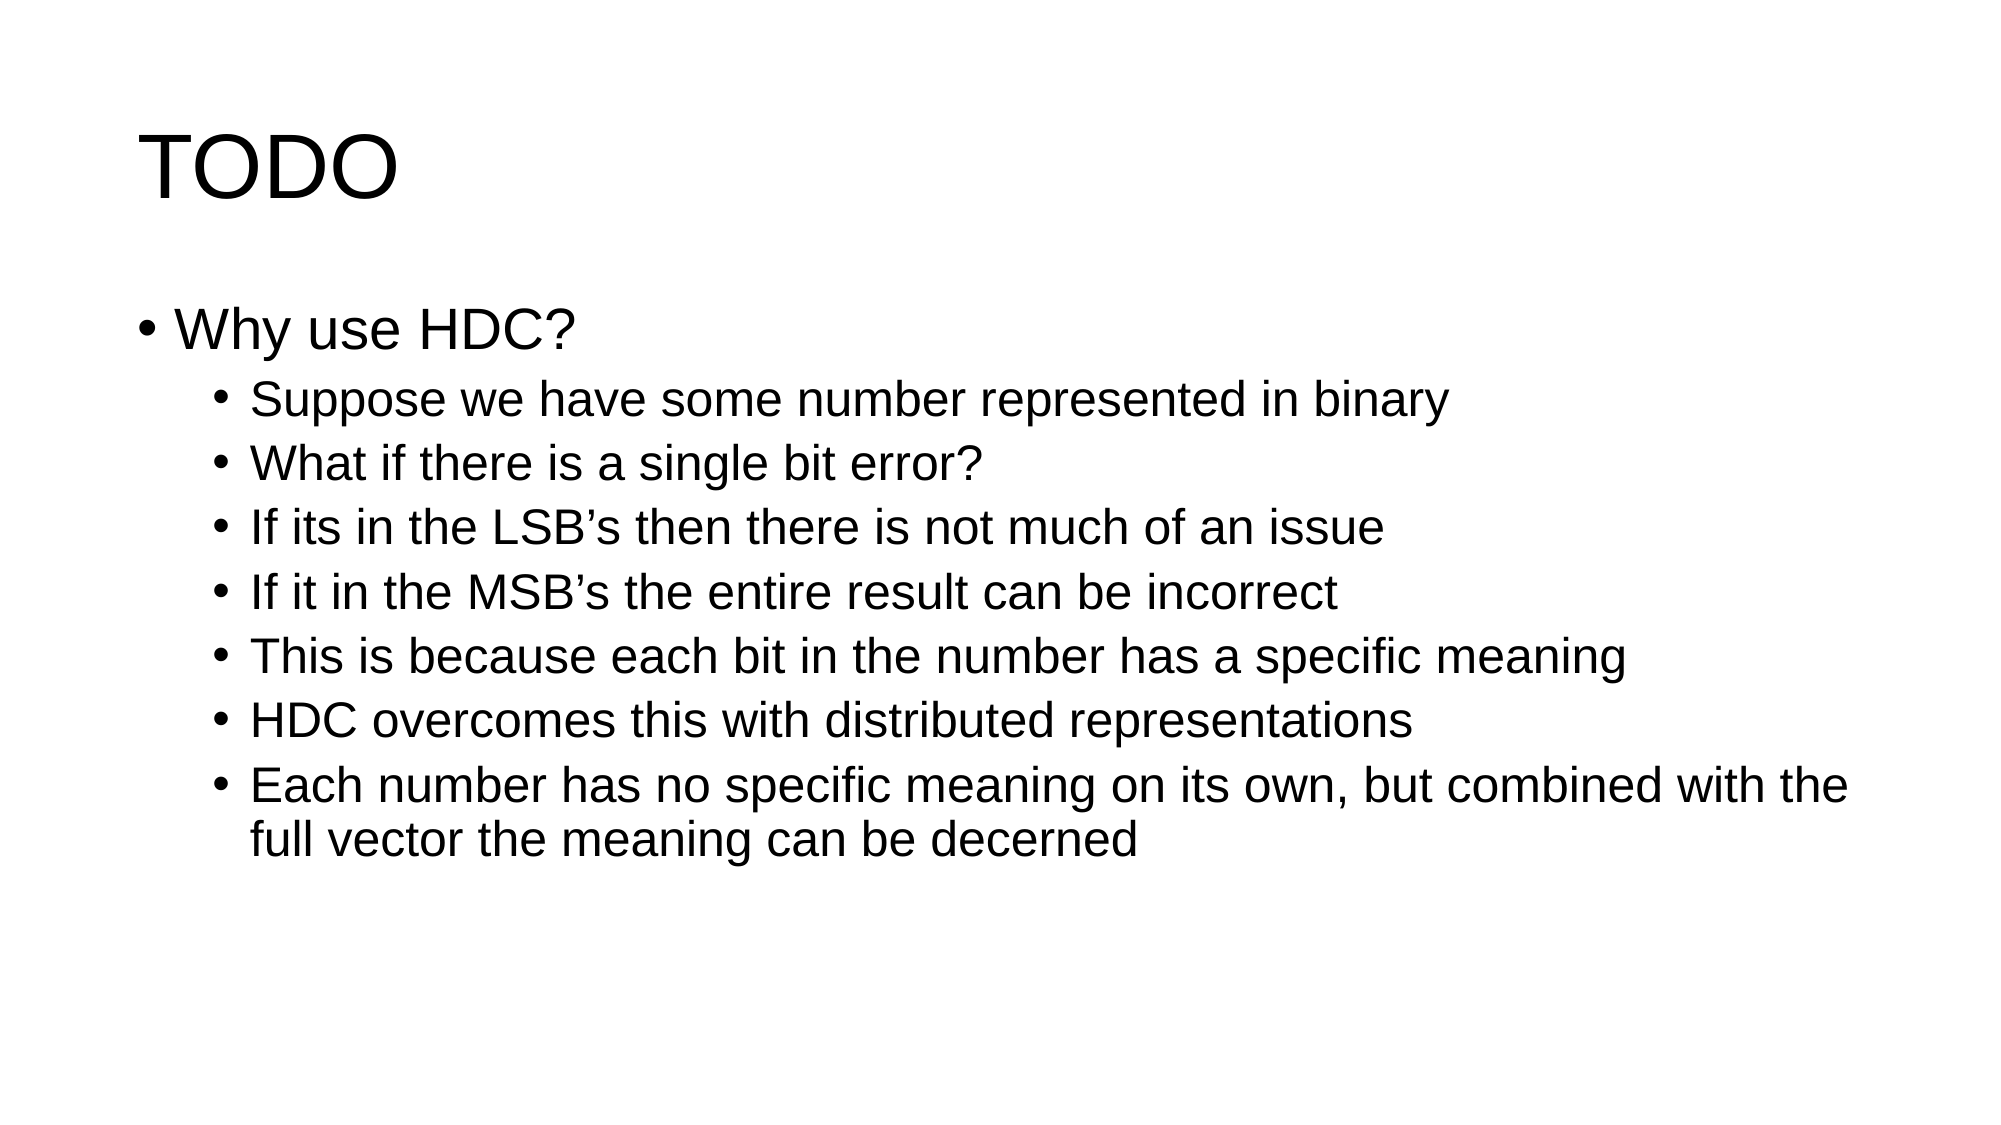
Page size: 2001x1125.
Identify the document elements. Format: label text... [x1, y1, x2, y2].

subtitle Why use HDC? Suppose we have some number represented in binary What if there is a single bit error? If its in the LSB’s then there is not much of an issue If it in the MSB’s the entire result can be incorrect This is because each bit in the number has a specific meaning HDC overcomes this with distributed representations Each number has no specific meaning on its own, but combined with the full vector the meaning can be decerned [137, 299, 1863, 1014]
title TODO [137, 59, 1863, 278]
